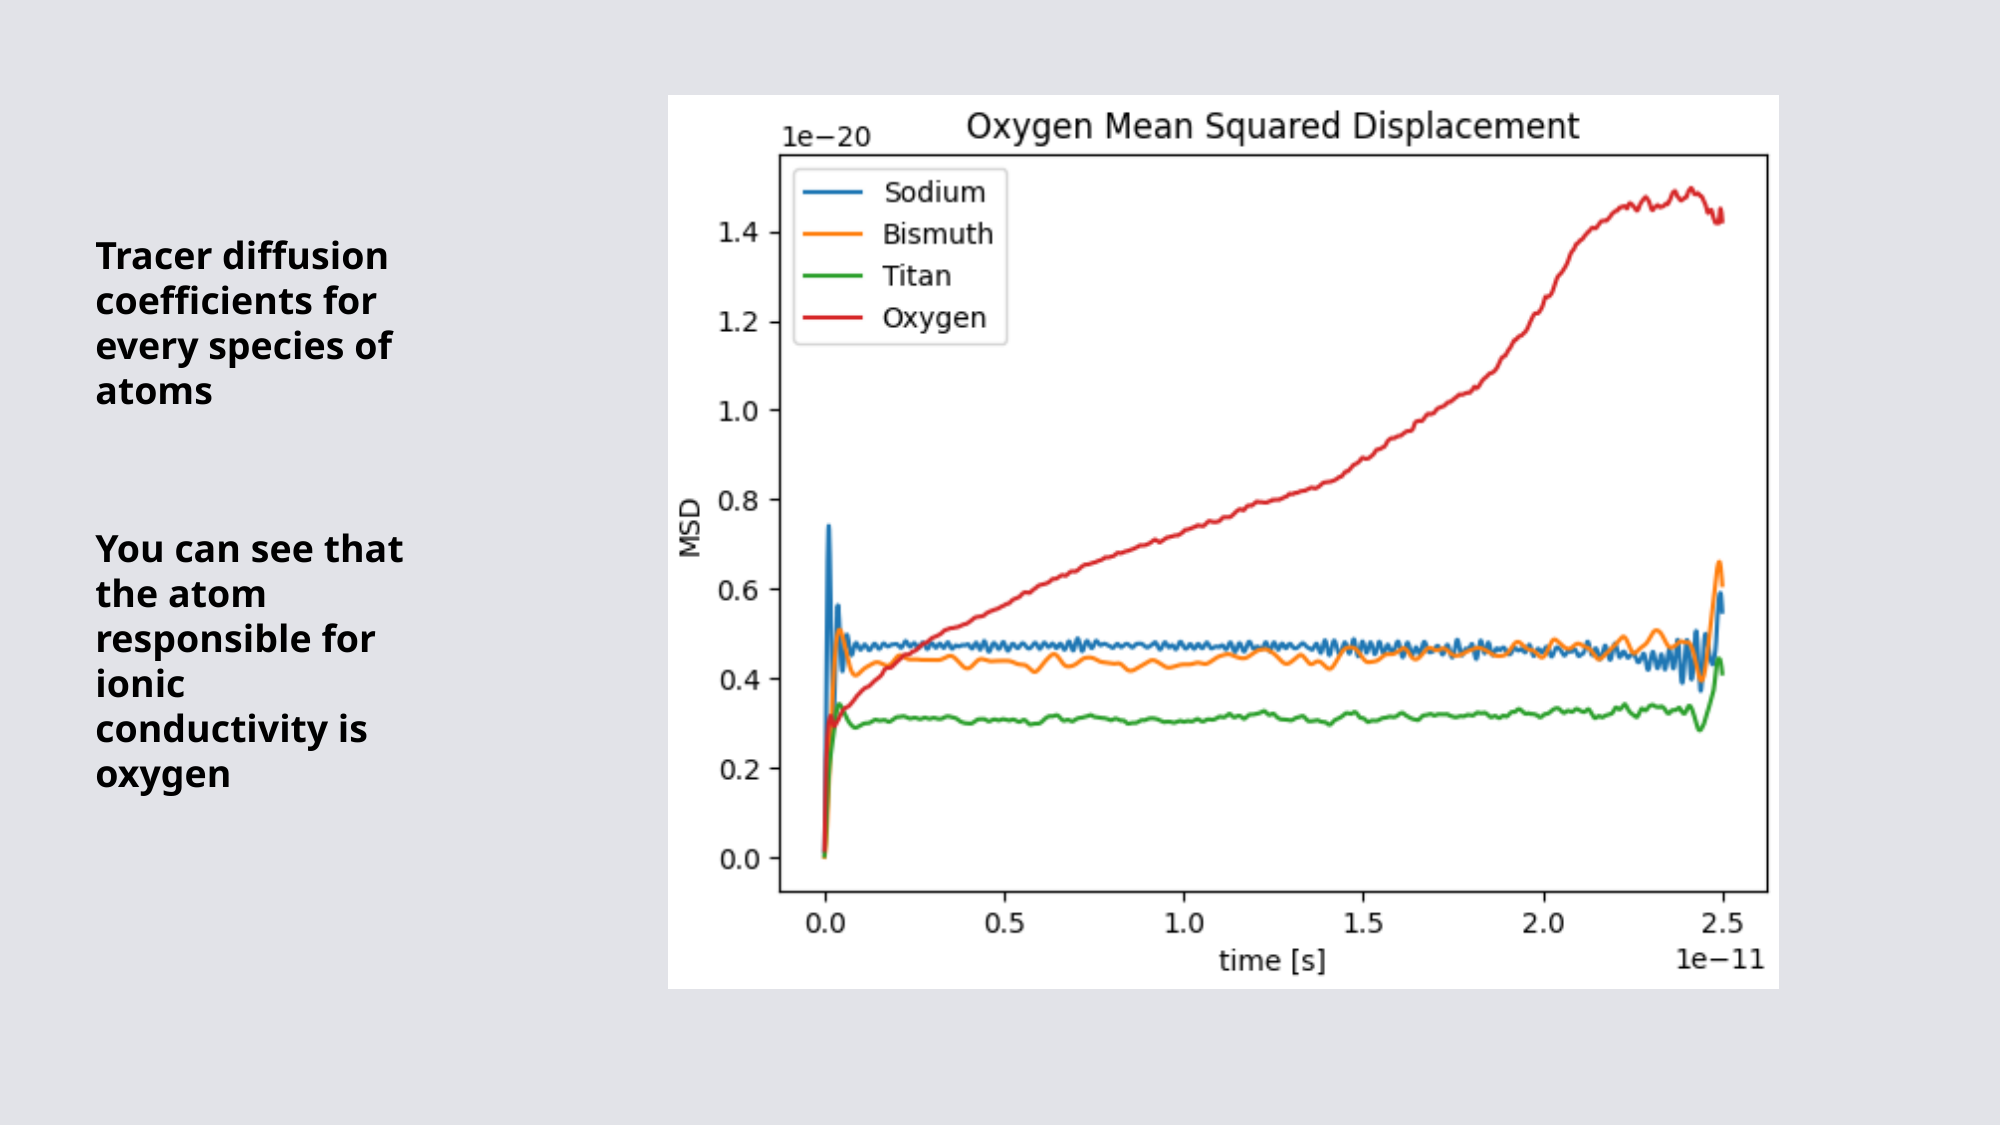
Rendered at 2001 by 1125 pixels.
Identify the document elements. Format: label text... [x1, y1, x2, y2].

text_box Tracer diffusion coefficients for every species of atoms [80, 224, 439, 420]
text_box You can see that the atom responsible for ionic conductivity is oxygen [80, 517, 439, 803]
picture [668, 95, 1780, 990]
